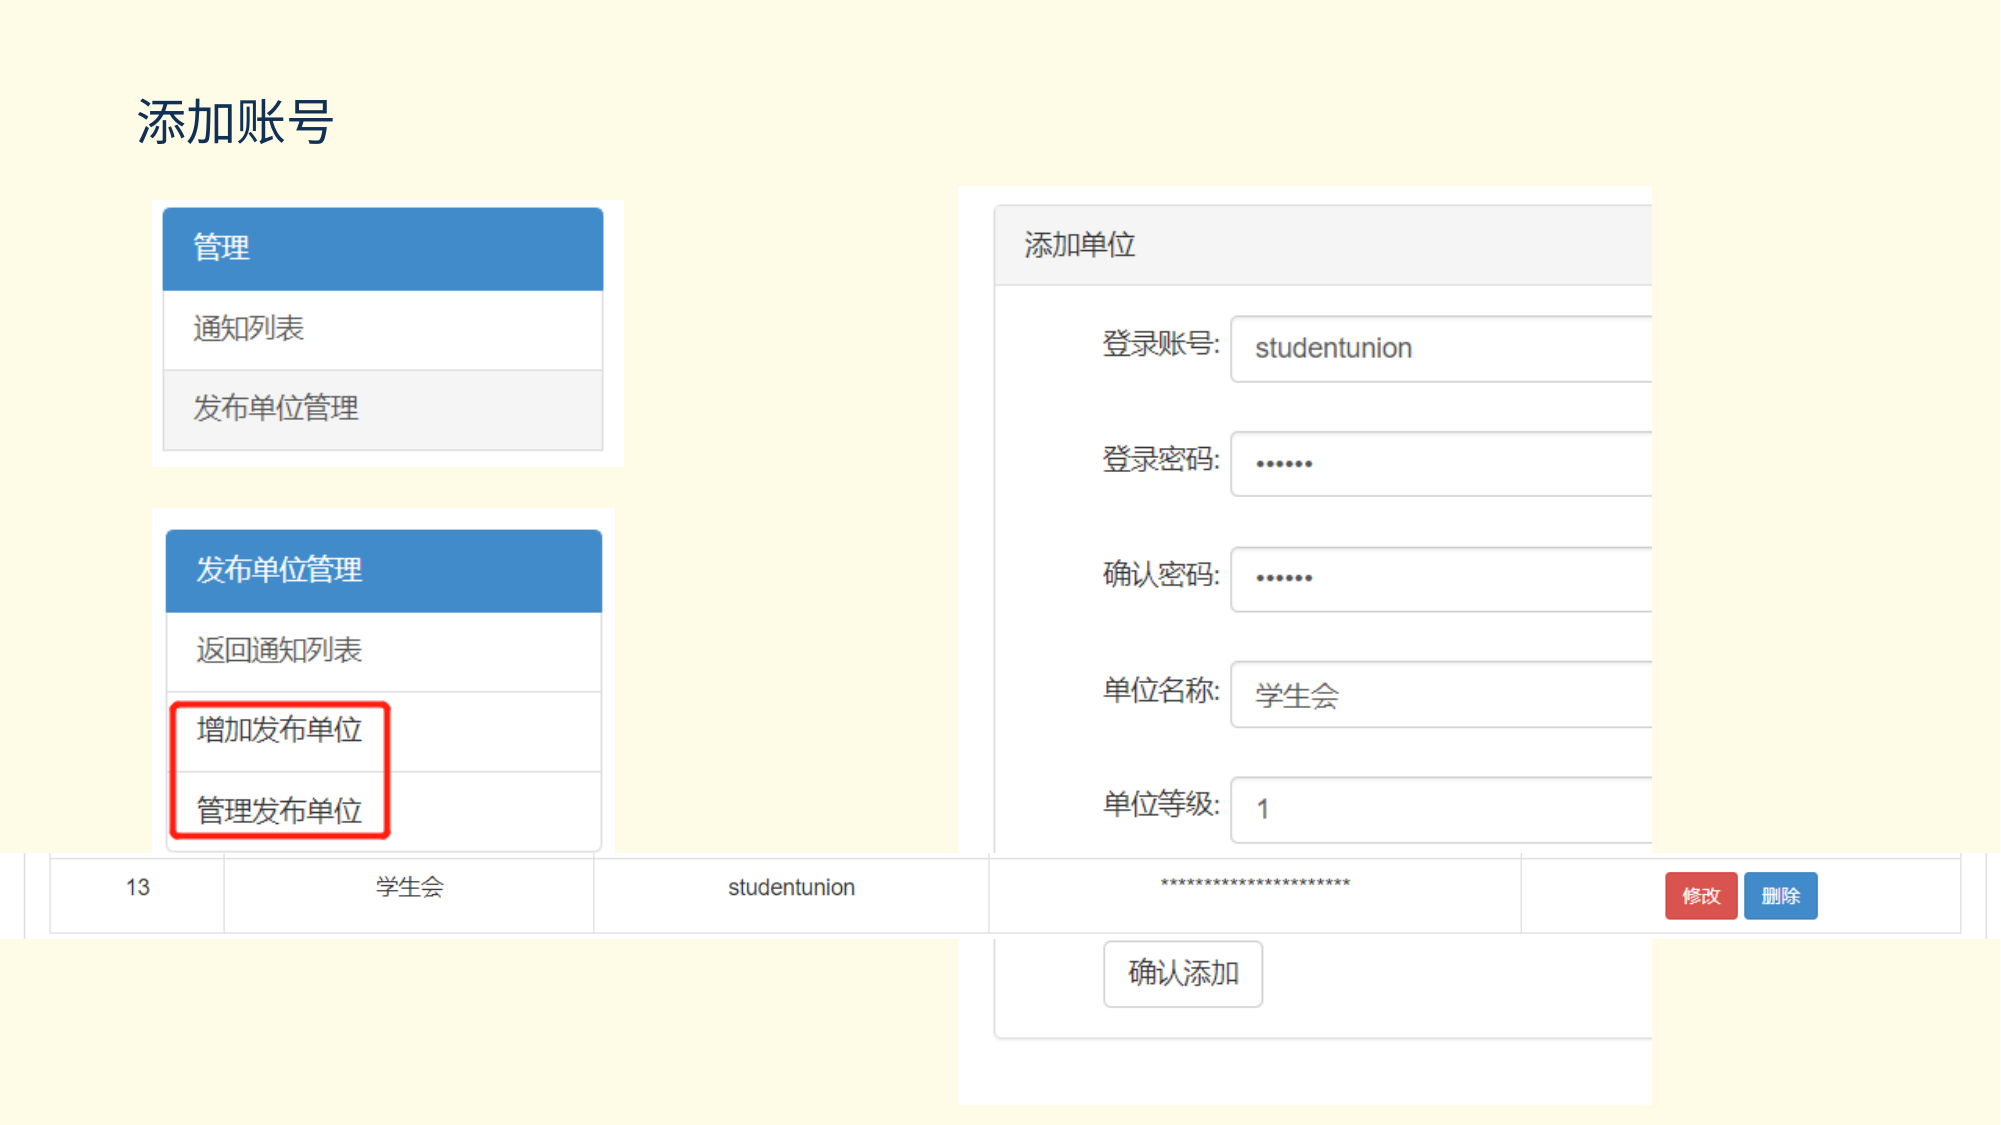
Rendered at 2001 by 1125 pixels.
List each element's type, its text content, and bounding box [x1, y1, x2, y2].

picture [0, 185, 2001, 1106]
picture [151, 200, 625, 467]
text_box 添加账号 [122, 82, 352, 158]
